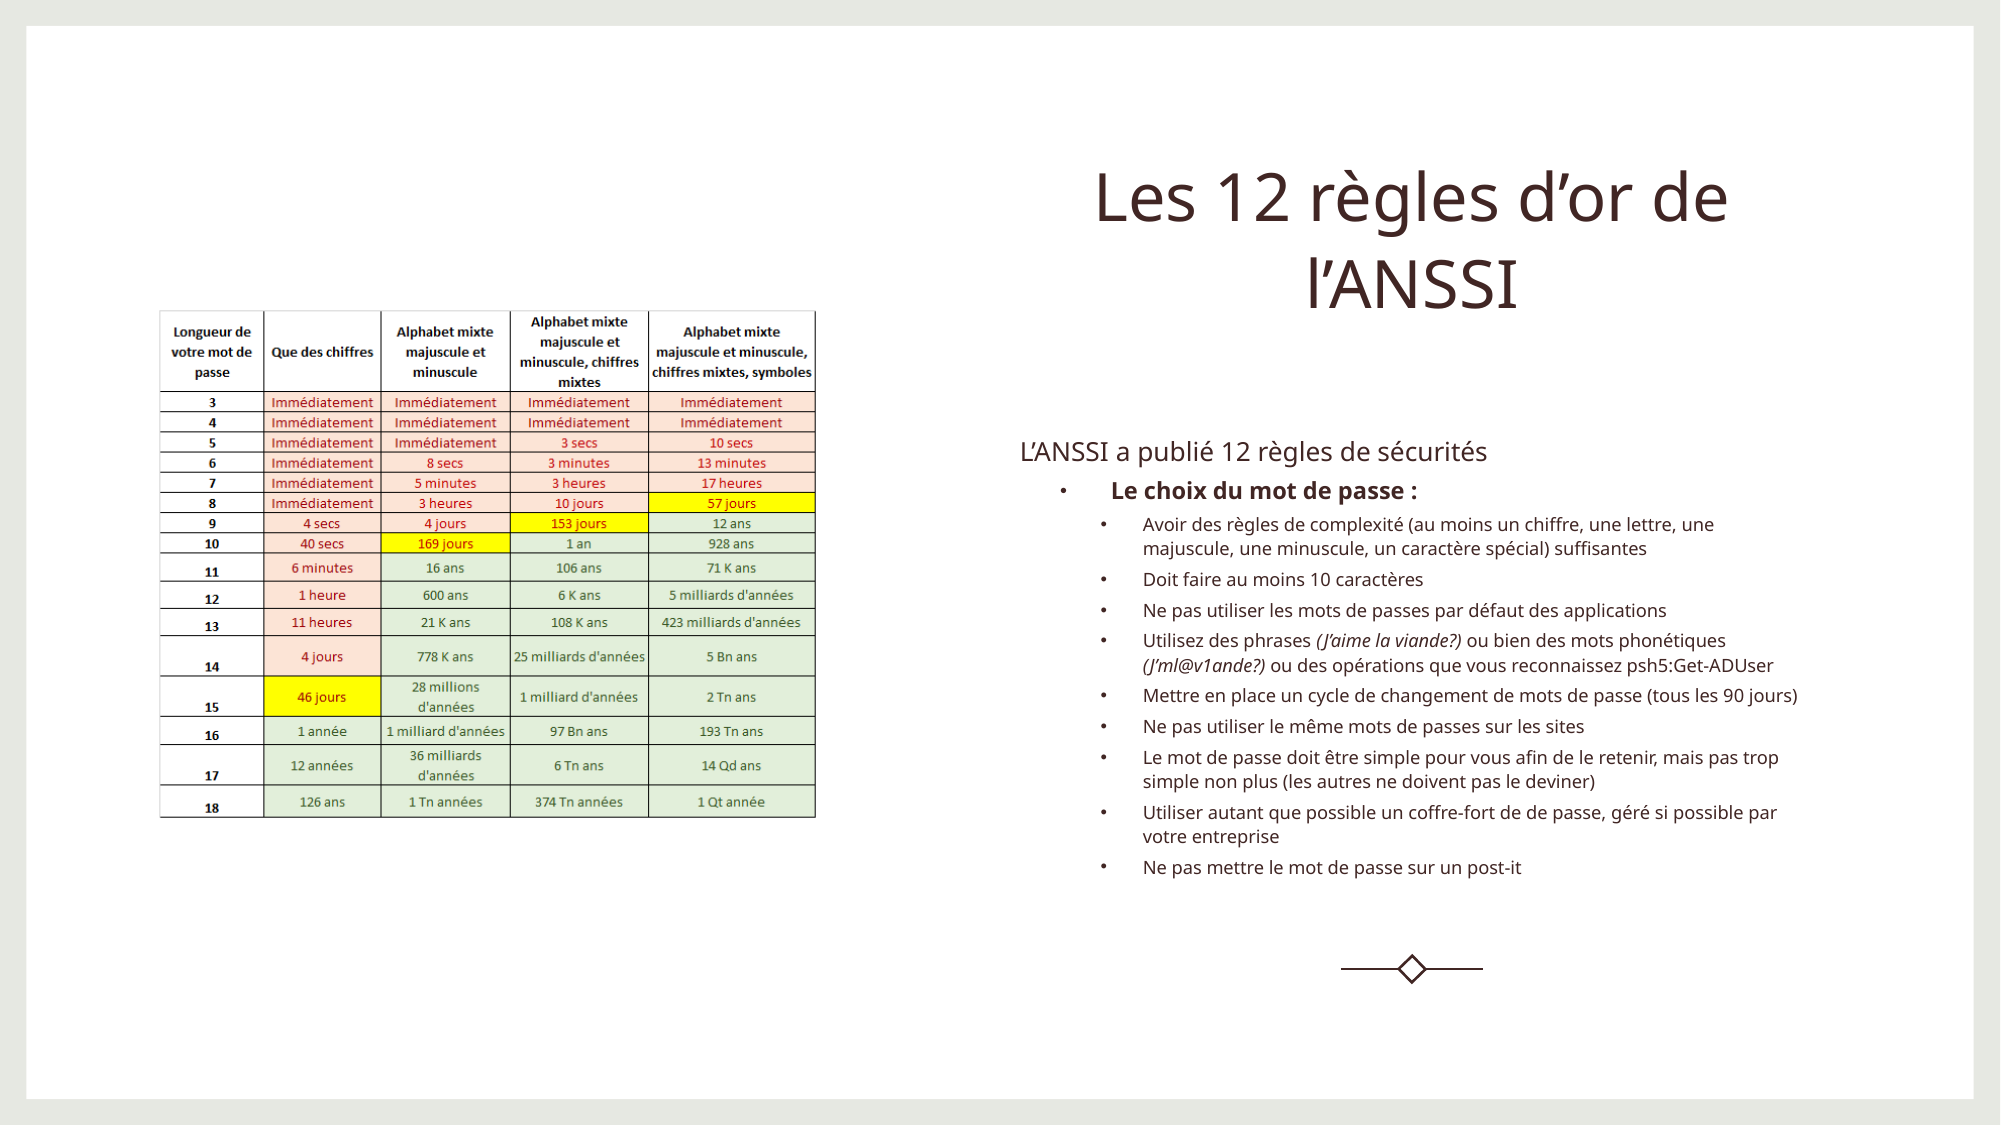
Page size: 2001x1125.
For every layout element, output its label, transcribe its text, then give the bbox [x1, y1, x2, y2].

picture [122, 273, 845, 852]
list L’ANSSI a publié 12 règles de sécurités Le choix du mot de passe : Avoir des règles de complexité (au moins un chiffre, une lettre, une majuscule, une minuscule, un caractère spécial) suffisantes Doit faire au moins 10 caractères Ne pas utiliser les mots de passes par défaut des applications Utilisez des phrases (J’aime la viande?) ou bien des mots phonétiques (J’ml@v1ande?) ou des opérations que vous reconnaissez psh5:Get-ADUser Mettre en place un cycle de changement de mots de passe (tous les 90 jours) Ne pas utiliser le même mots de passes sur les sites Le mot de passe doit être simple pour vous afin de le retenir, mais pas trop simple non plus (les autres ne doivent pas le deviner) Utiliser autant que possible un coffre-fort de de passe, géré si possible par votre entreprise Ne pas mettre le mot de passe sur un post-it [1004, 406, 1820, 904]
text_box [25, 25, 1975, 1100]
title Les 12 règles d’or de l’ANSSI [991, 118, 1833, 330]
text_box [1340, 959, 1484, 979]
text_box [0, 0, 2000, 1125]
